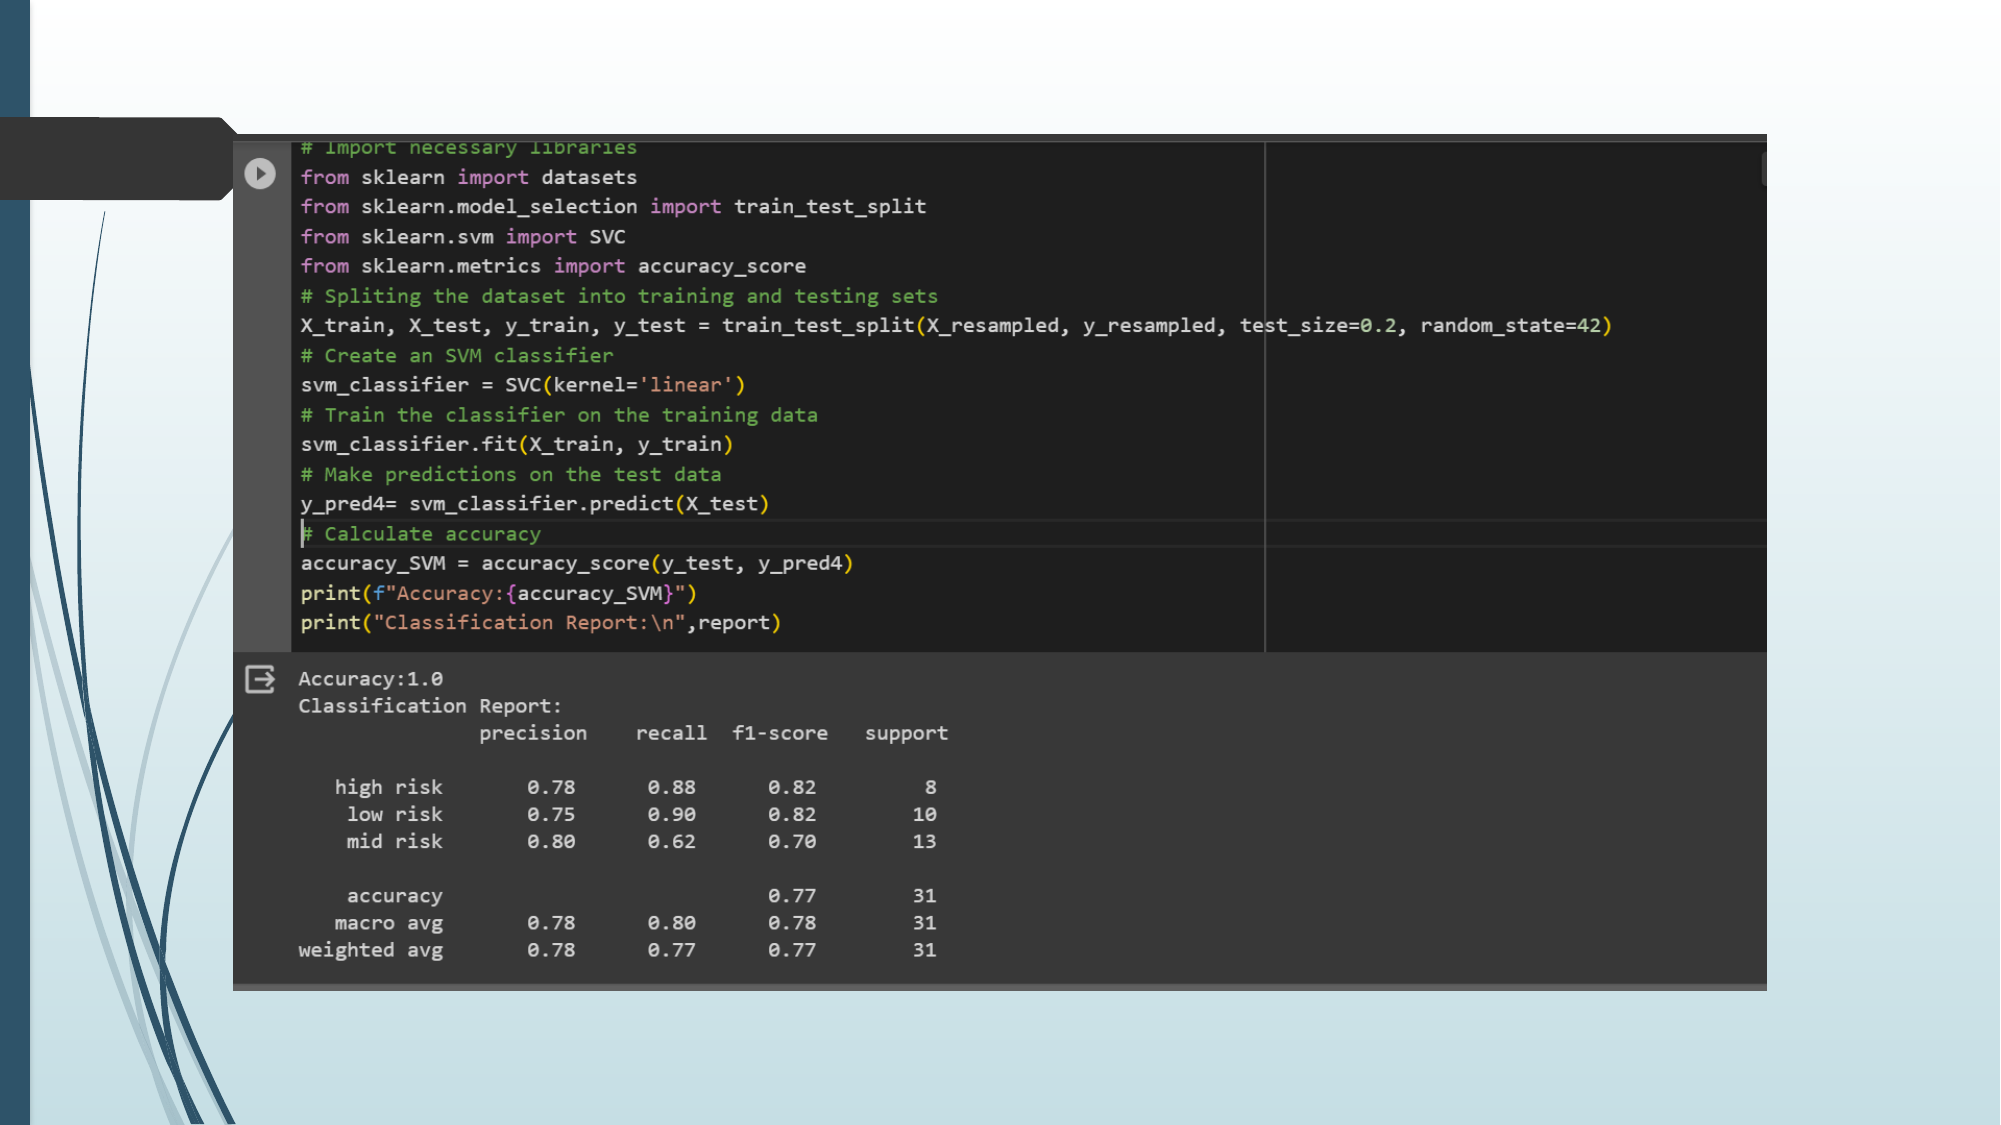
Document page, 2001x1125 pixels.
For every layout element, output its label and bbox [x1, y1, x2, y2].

picture [233, 134, 1767, 991]
